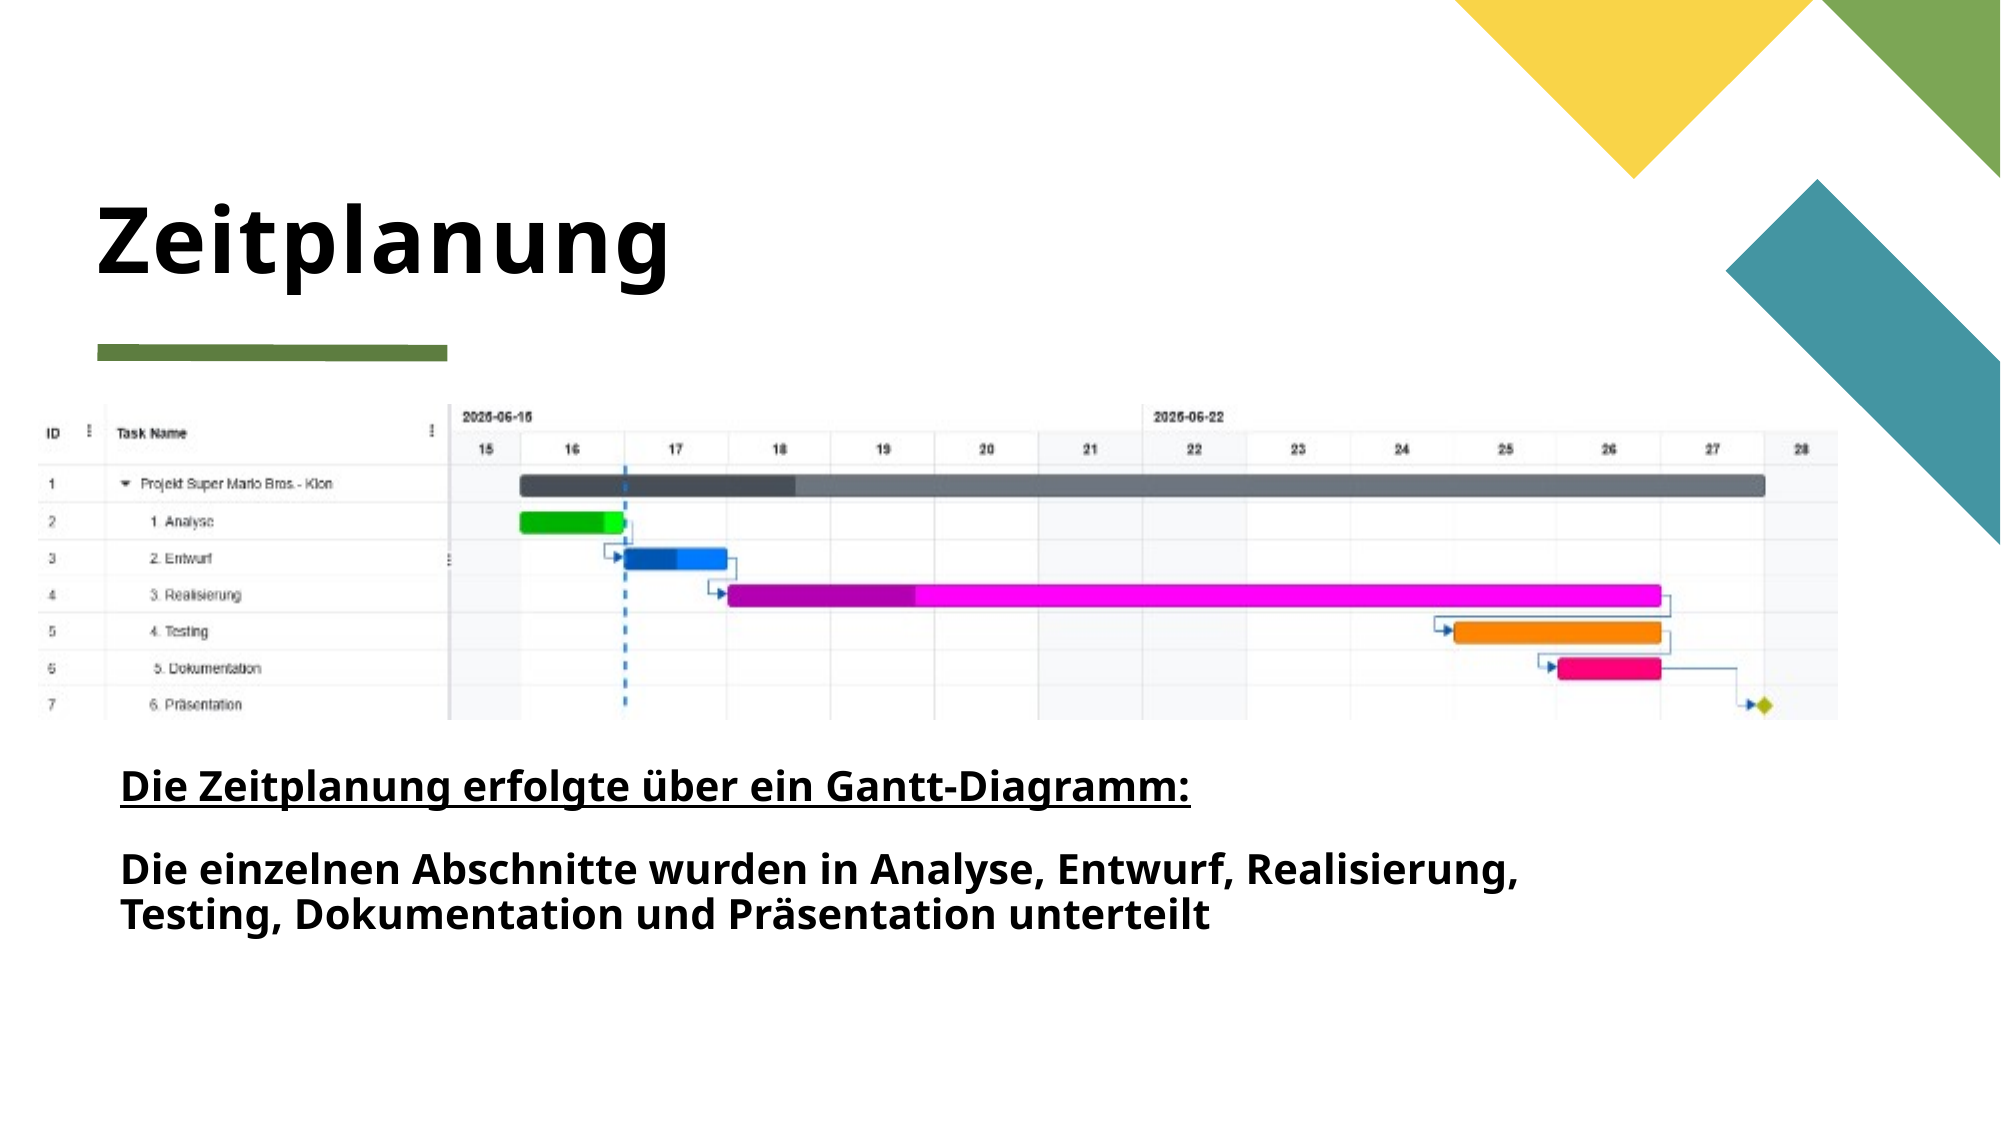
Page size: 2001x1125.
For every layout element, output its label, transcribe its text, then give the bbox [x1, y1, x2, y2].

title Zeitplanung [97, 32, 1898, 291]
list Die Zeitplanung erfolgte über ein Gantt-Diagramm: Die einzelnen Abschnitte wurden in Analyse, Entwurf, Realisierung, Testing, Dokumentation und Präsentation unterteilt [119, 758, 1630, 1125]
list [37, 405, 1838, 720]
